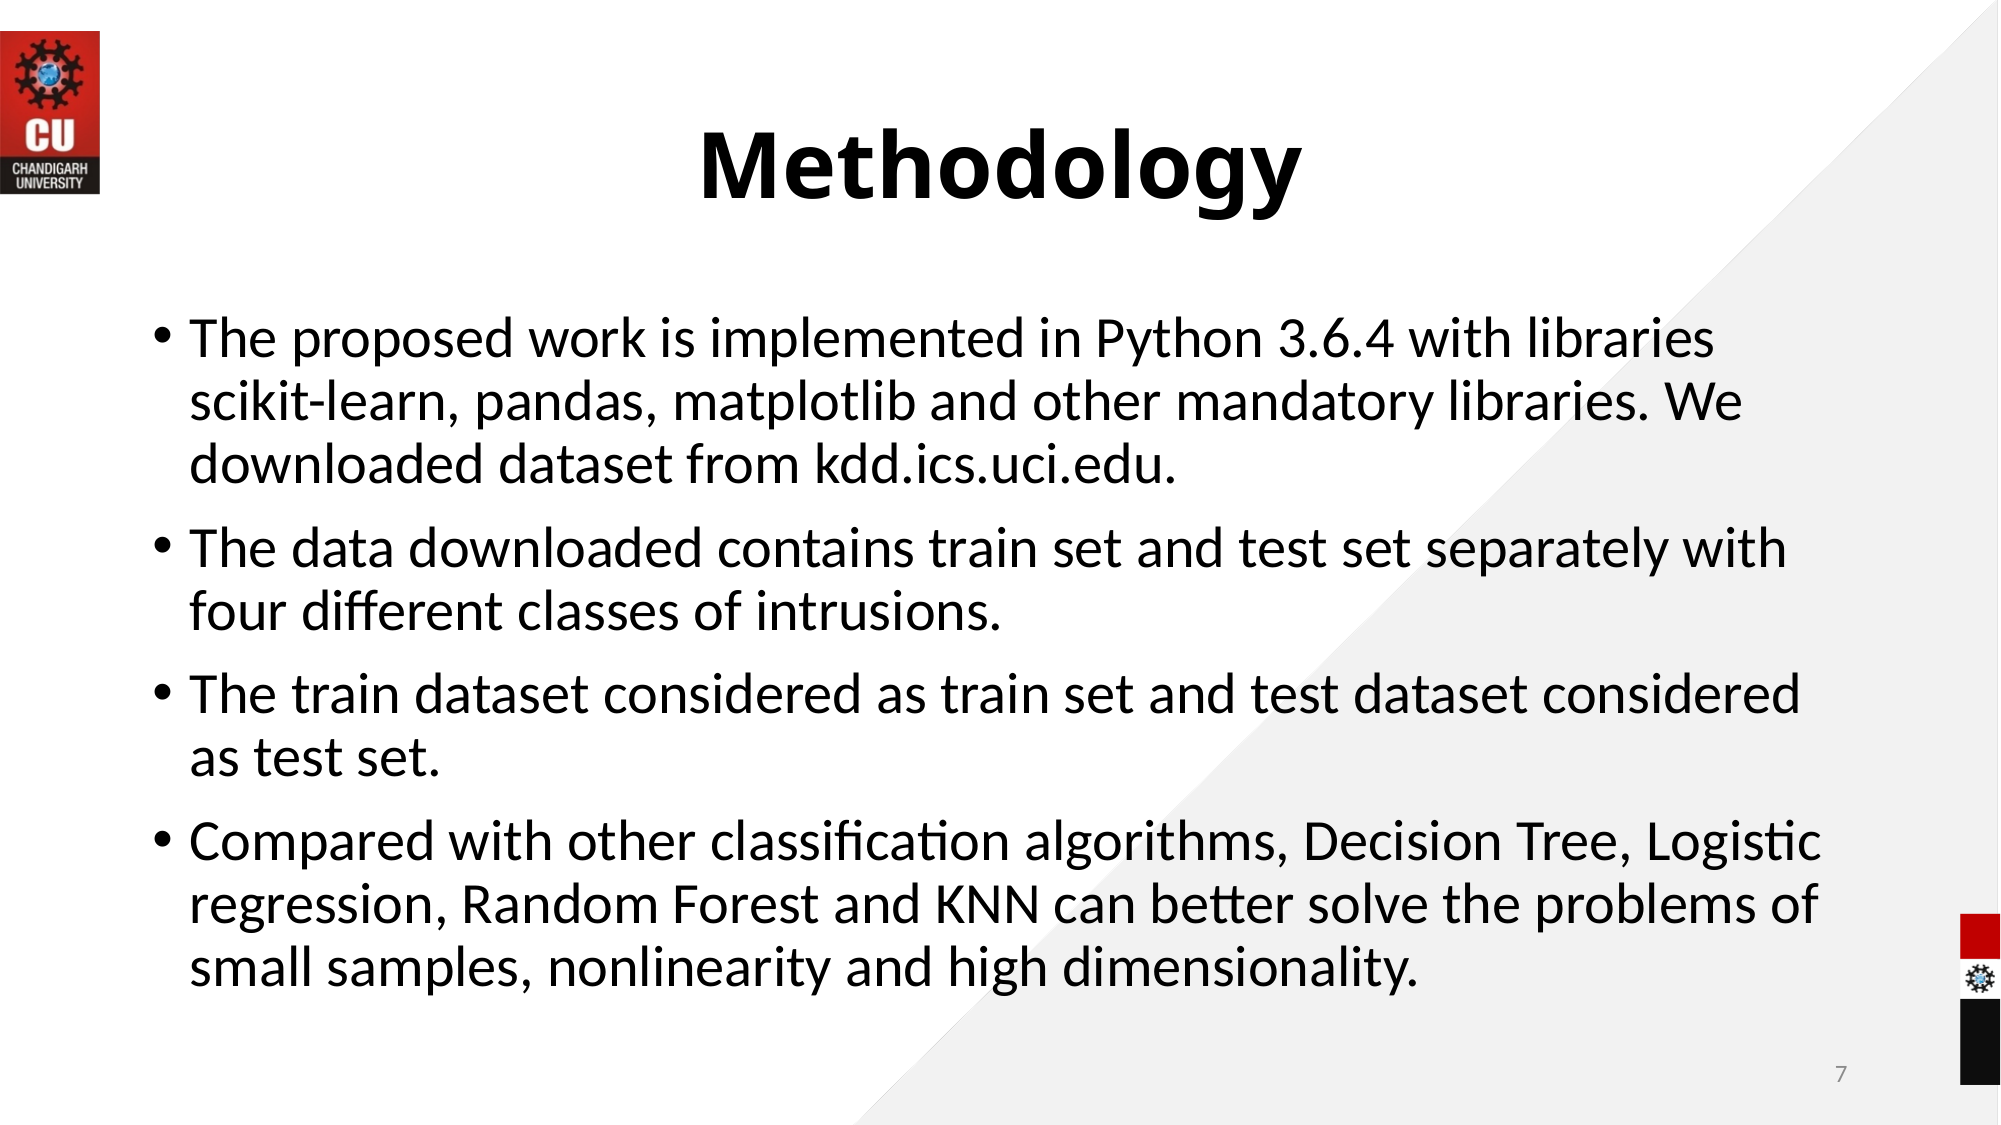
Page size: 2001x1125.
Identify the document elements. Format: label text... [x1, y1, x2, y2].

list The proposed work is implemented in Python 3.6.4 with libraries scikit-learn, pandas, matplotlib and other mandatory libraries. We downloaded dataset from kdd.ics.uci.edu. The data downloaded contains train set and test set separately with four different classes of intrusions. The train dataset considered as train set and test dataset considered as test set. Compared with other classification algorithms, Decision Tree, Logistic regression, Random Forest and KNN can better solve the problems of small samples, nonlinearity and high dimensionality. [137, 299, 1863, 1014]
picture [0, 0, 2001, 1125]
slide_number 7 [1412, 1042, 1863, 1103]
title Methodology [137, 59, 1863, 278]
